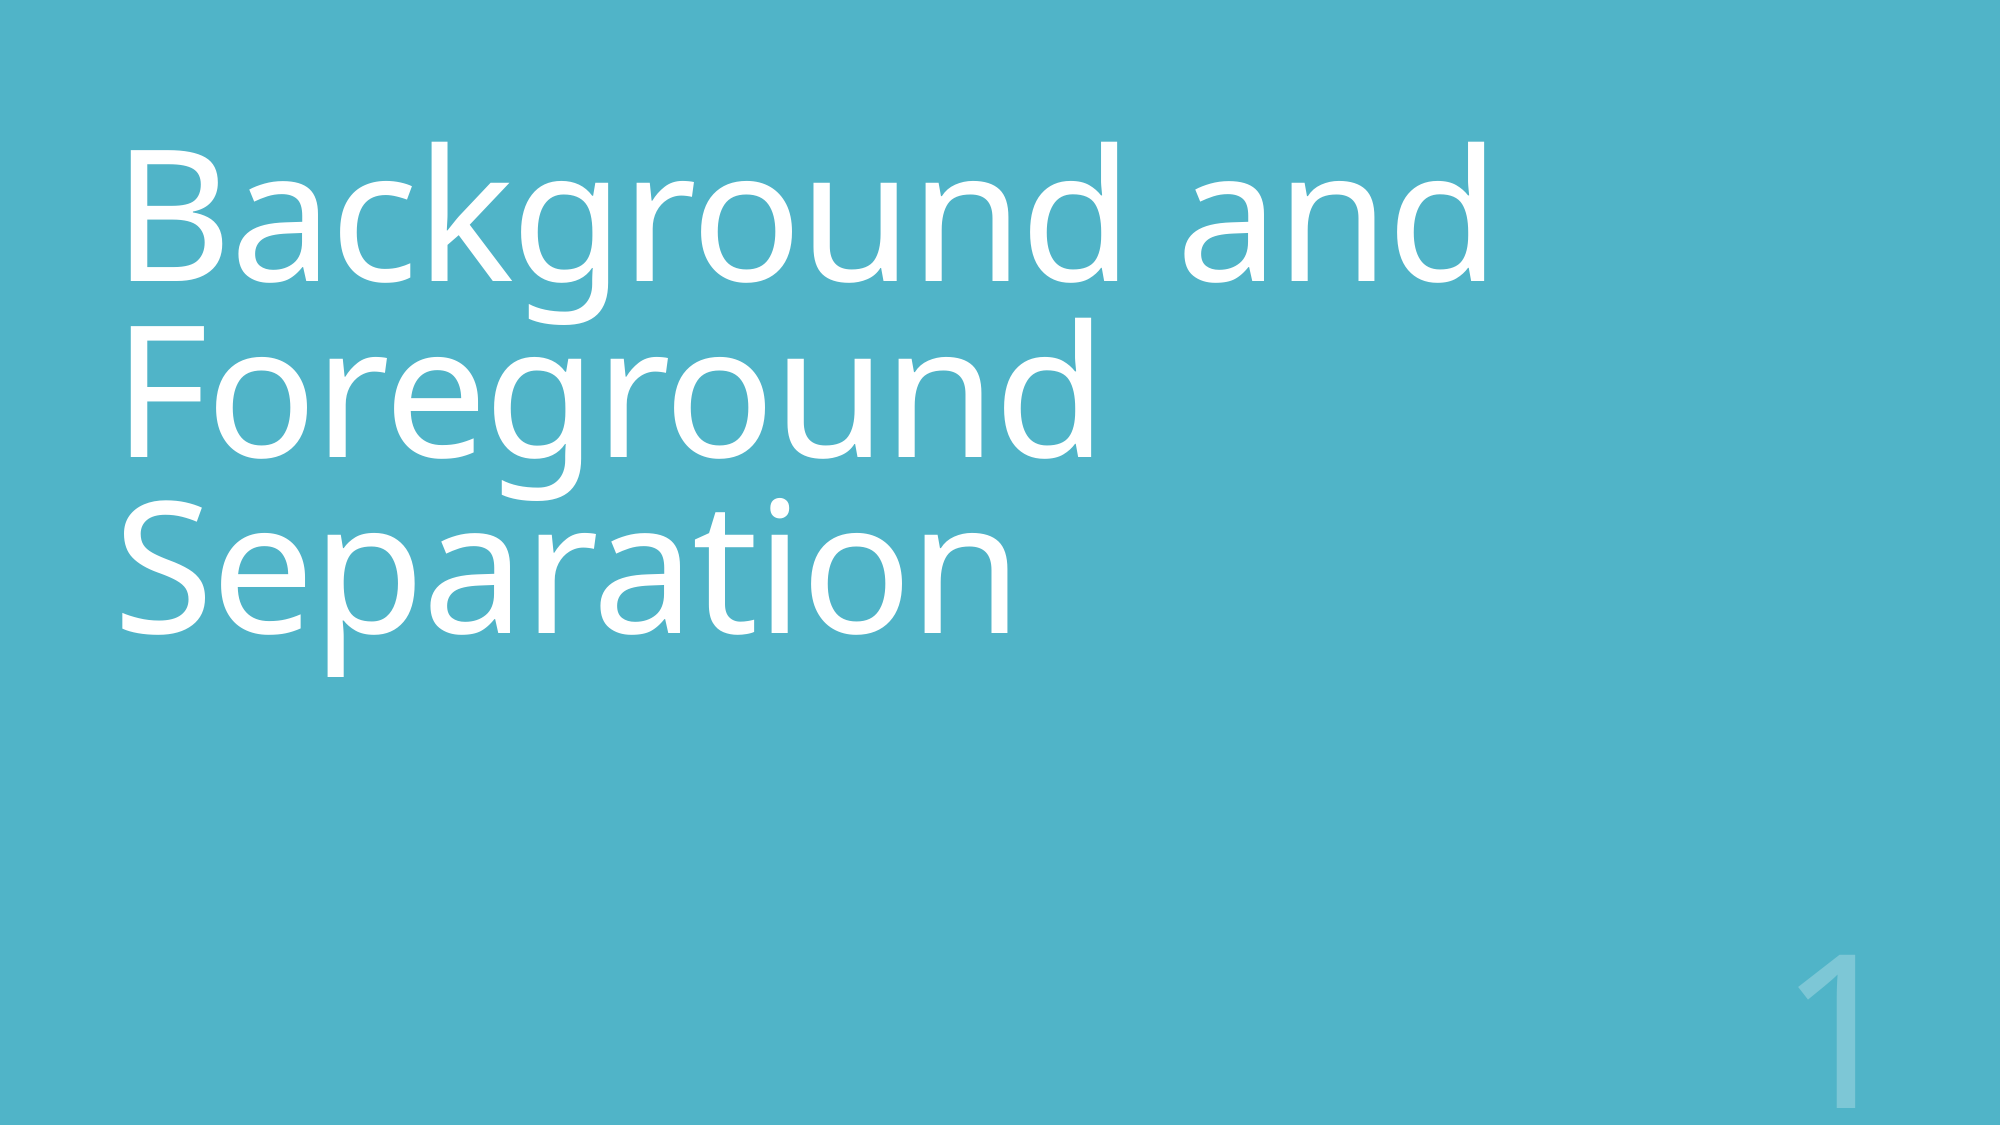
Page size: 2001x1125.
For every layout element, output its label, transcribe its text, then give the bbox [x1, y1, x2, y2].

title Background and Foreground Separation [98, 126, 1868, 677]
slide_number 1 [1437, 963, 1918, 1125]
